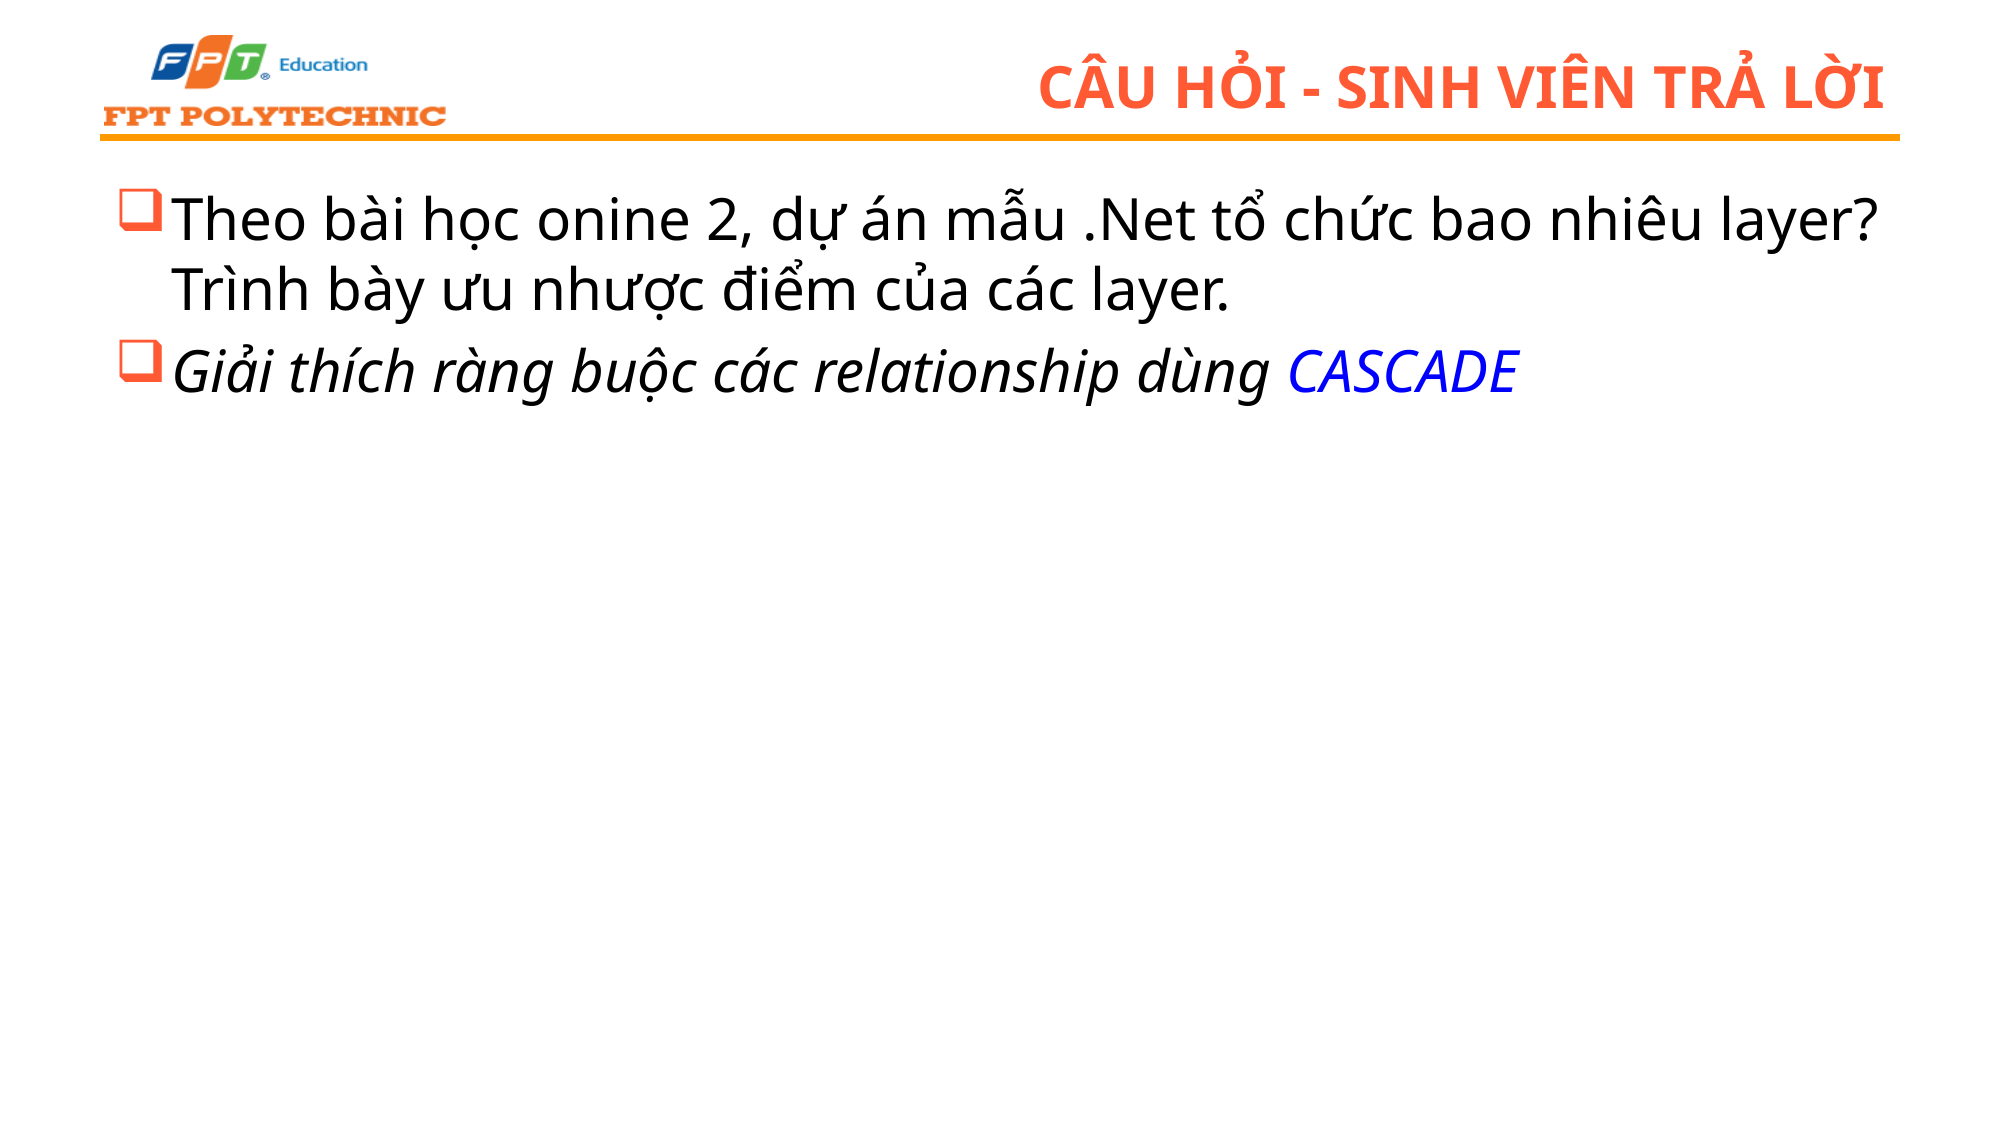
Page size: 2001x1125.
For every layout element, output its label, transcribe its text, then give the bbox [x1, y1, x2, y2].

list Theo bài học onine 2, dự án mẫu .Net tổ chức bao nhiêu layer? Trình bày ưu nhược điểm của các layer. Giải thích ràng buộc các relationship dùng CASCADE [99, 174, 1900, 1038]
title Câu hỏi - sinh viên trả lời [450, 45, 1900, 125]
picture [104, 35, 450, 126]
